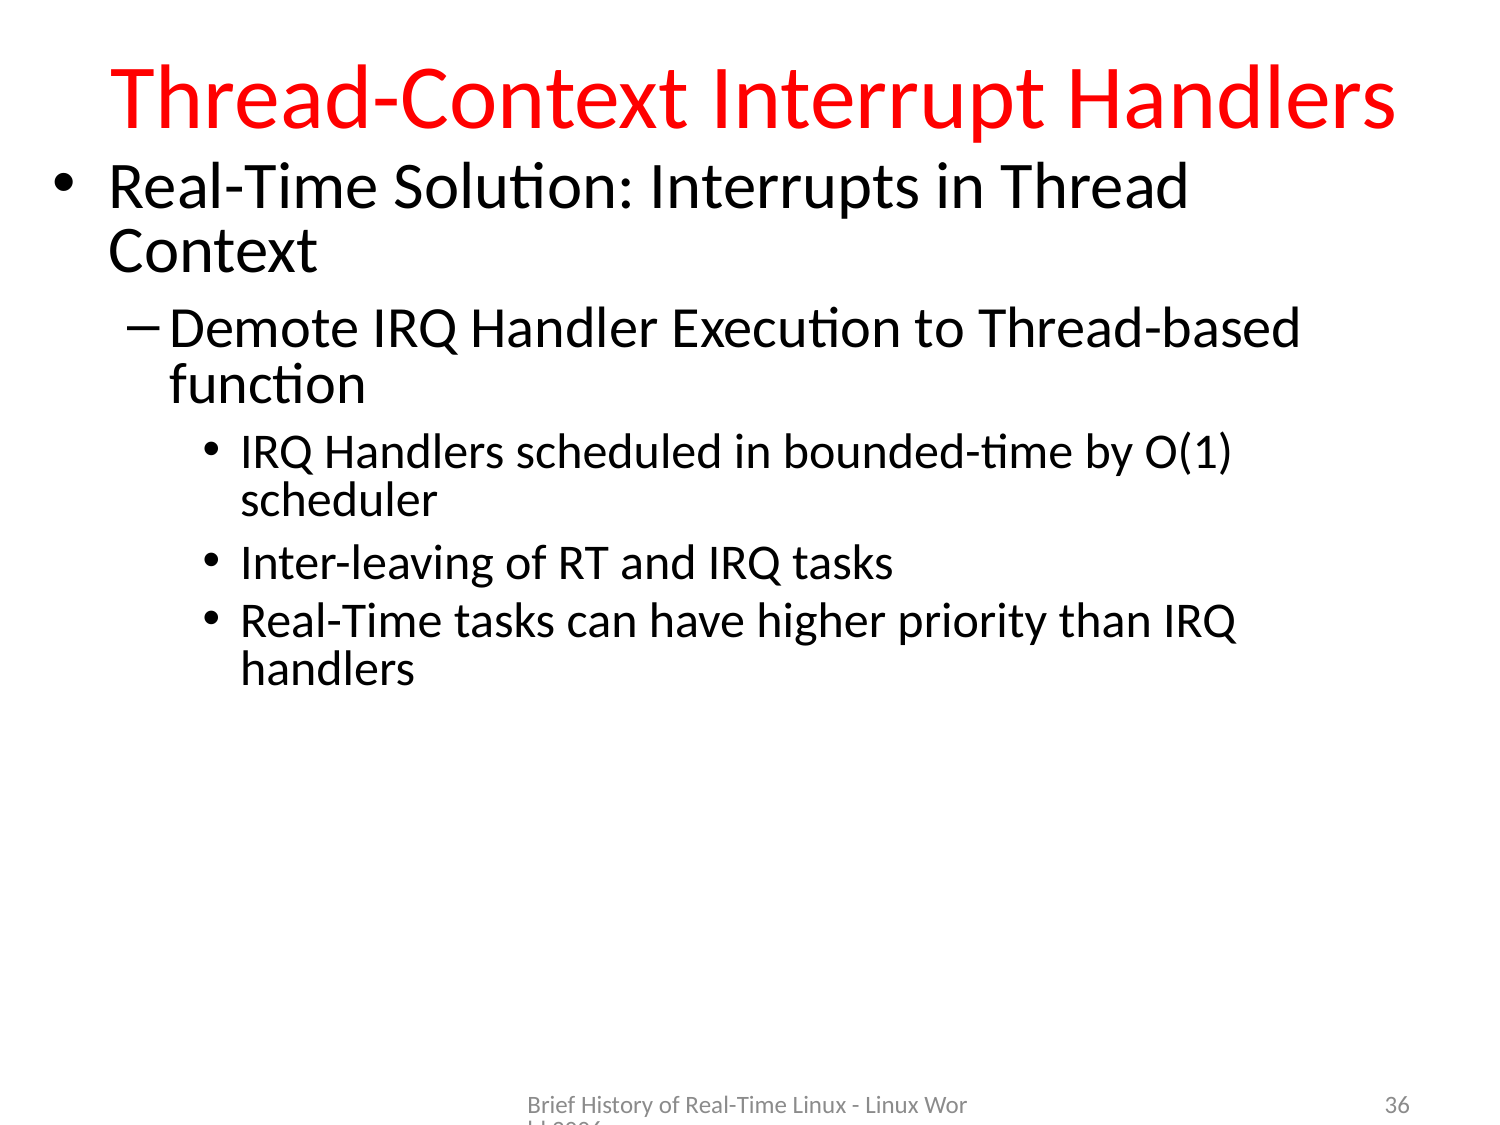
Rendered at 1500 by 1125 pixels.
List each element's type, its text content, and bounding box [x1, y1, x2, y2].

title Thread-Context Interrupt Handlers [24, 0, 1500, 154]
list Real-Time Solution: Interrupts in Thread Context Demote IRQ Handler Execution to Thread-based function IRQ Handlers scheduled in bounded-time by O(1) scheduler Inter-leaving of RT and IRQ tasks Real-Time tasks can have higher priority than IRQ handlers [37, 149, 1363, 803]
footer Brief History of Real-Time Linux - Linux World 2006 [512, 1073, 988, 1125]
slide_number 36 [1074, 1073, 1425, 1125]
